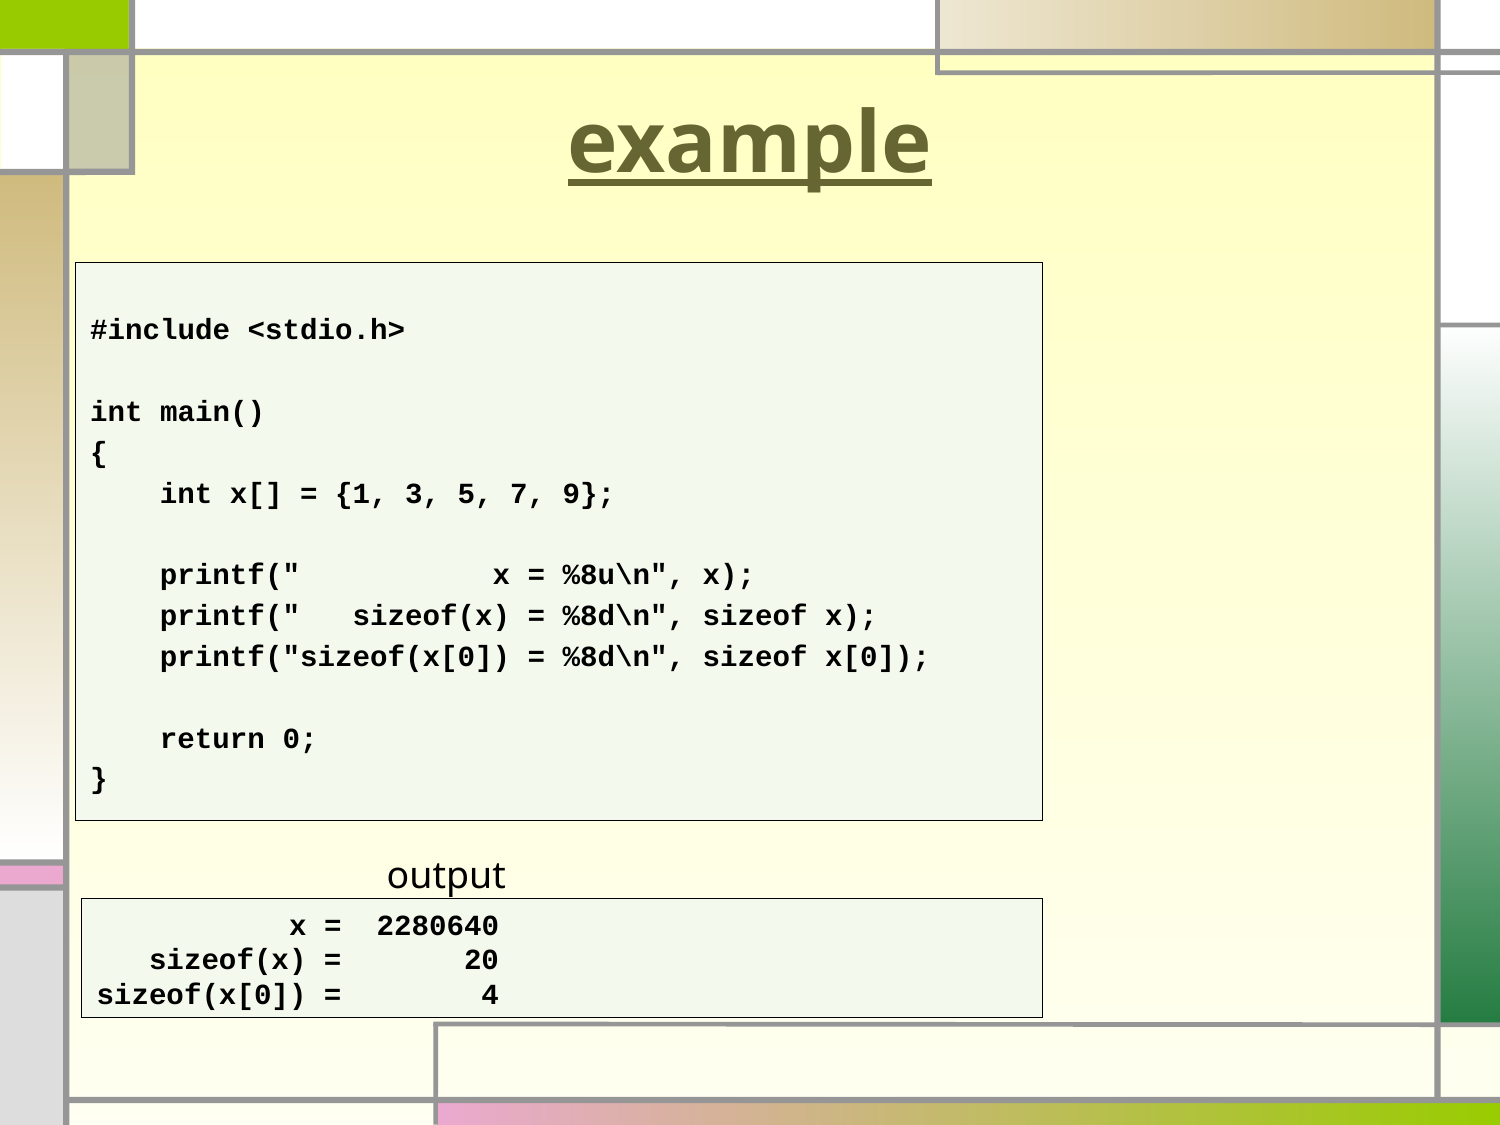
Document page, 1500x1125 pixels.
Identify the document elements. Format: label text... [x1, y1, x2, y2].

text_box output [371, 843, 521, 904]
list #include <stdio.h> int main() { int x[] = {1, 3, 5, 7, 9}; printf(" x = %8u\n", x); printf(" sizeof(x) = %8d\n", sizeof x); printf("sizeof(x[0]) = %8d\n", sizeof x[0]); return 0; } [75, 262, 1043, 821]
text_box x = 2280640 sizeof(x) = 20 sizeof(x[0]) = 4 [81, 898, 1043, 1018]
title example [75, 45, 1425, 233]
